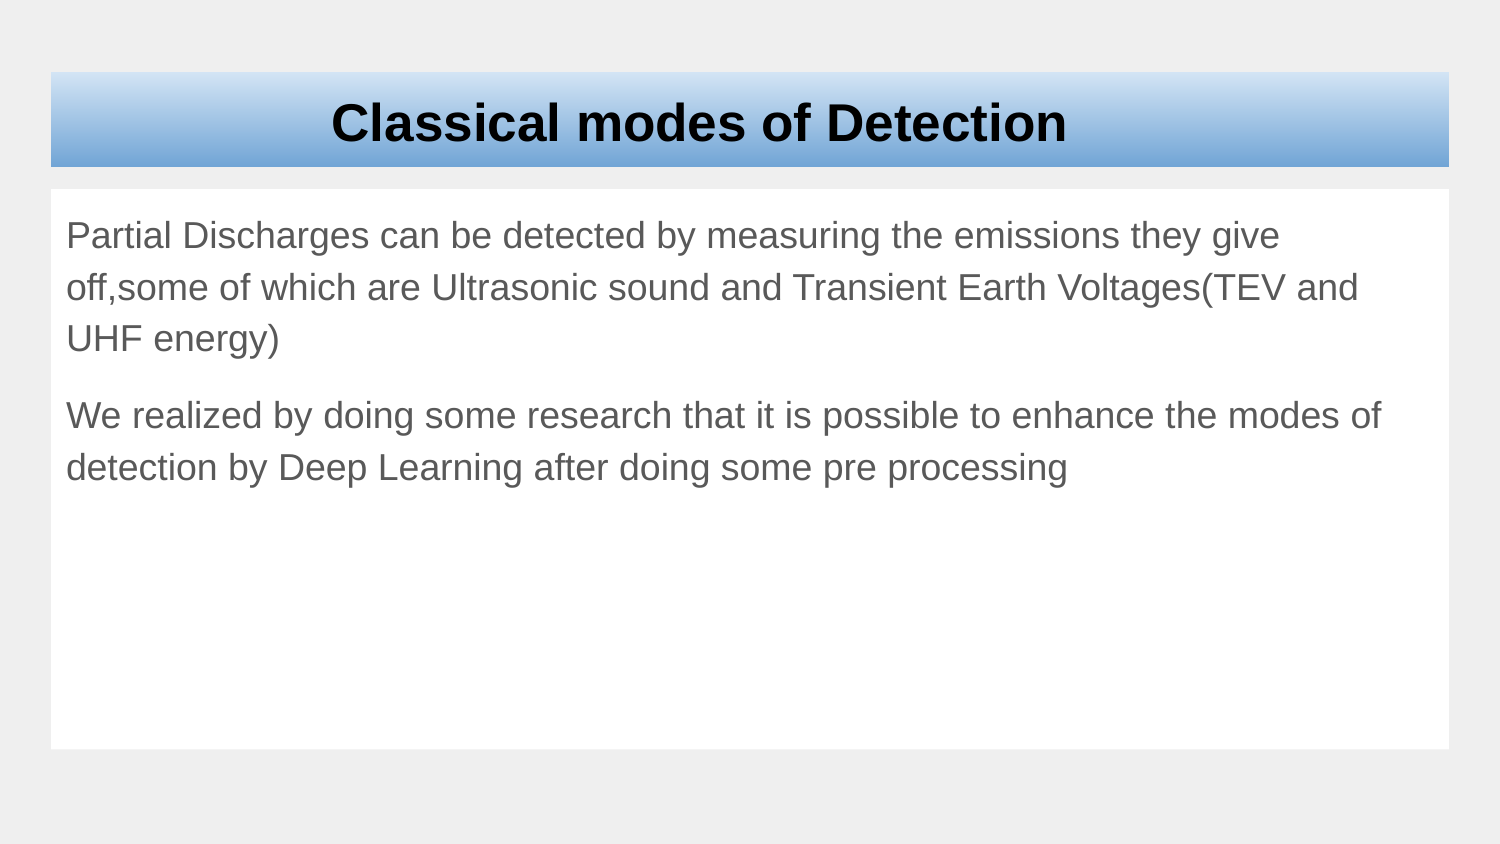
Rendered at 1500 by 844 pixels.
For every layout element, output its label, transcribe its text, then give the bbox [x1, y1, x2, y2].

list Partial Discharges can be detected by measuring the emissions they give off,some of which are Ultrasonic sound and Transient Earth Voltages(TEV and UHF energy) We realized by doing some research that it is possible to enhance the modes of detection by Deep Learning after doing some pre processing [51, 189, 1449, 750]
title Classical modes of Detection [51, 72, 1449, 167]
